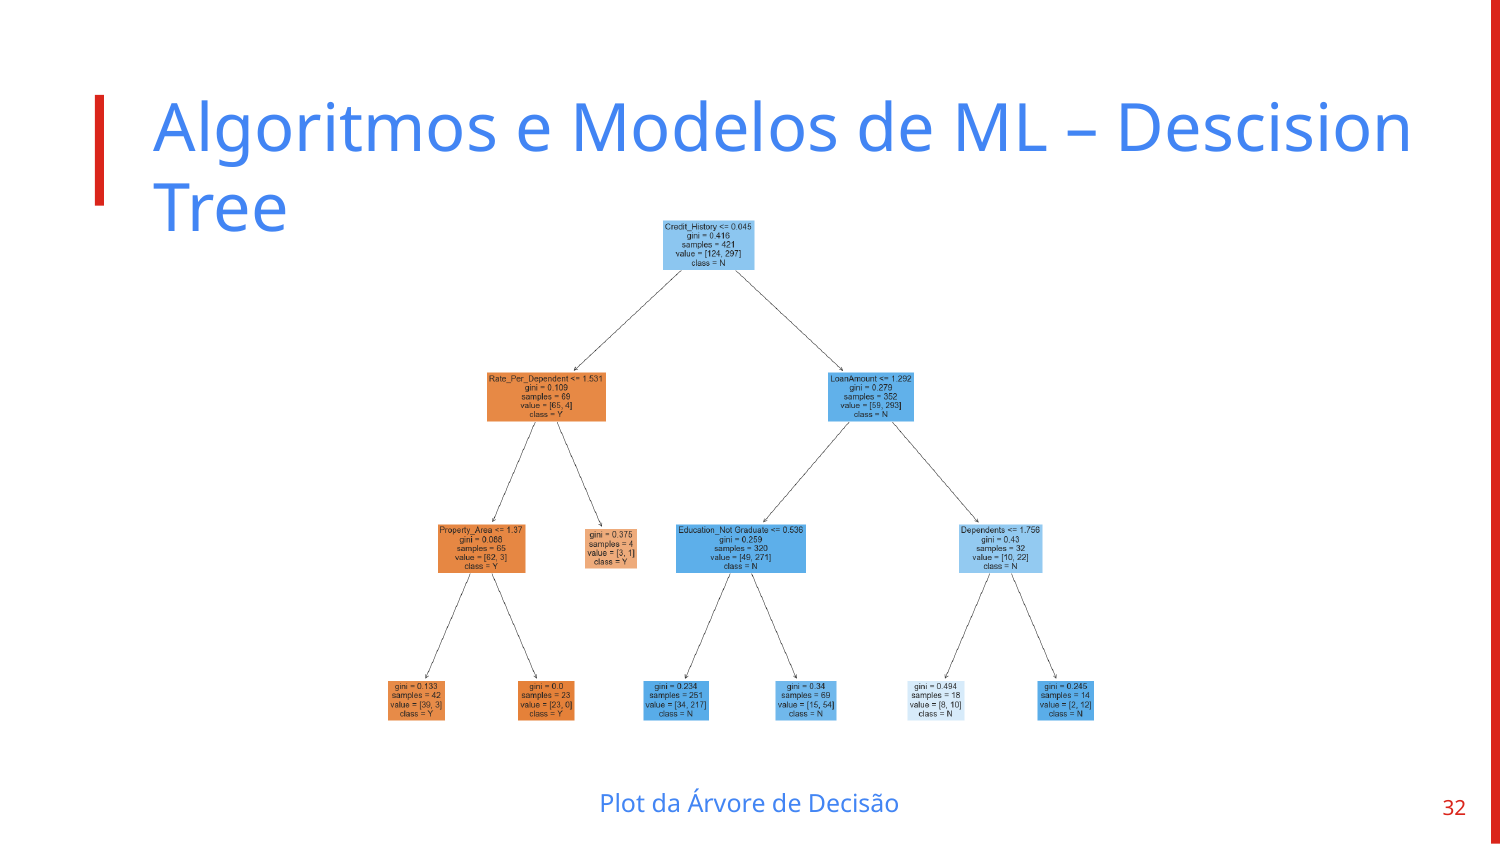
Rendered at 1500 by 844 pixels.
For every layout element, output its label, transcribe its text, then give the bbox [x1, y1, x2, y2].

picture [347, 164, 1134, 780]
title Algoritmos e Modelos de ML – Descision Tree [138, 69, 1463, 252]
text_box Plot da Árvore de Decisão [423, 787, 1077, 823]
slide_number 32 [1391, 779, 1482, 844]
